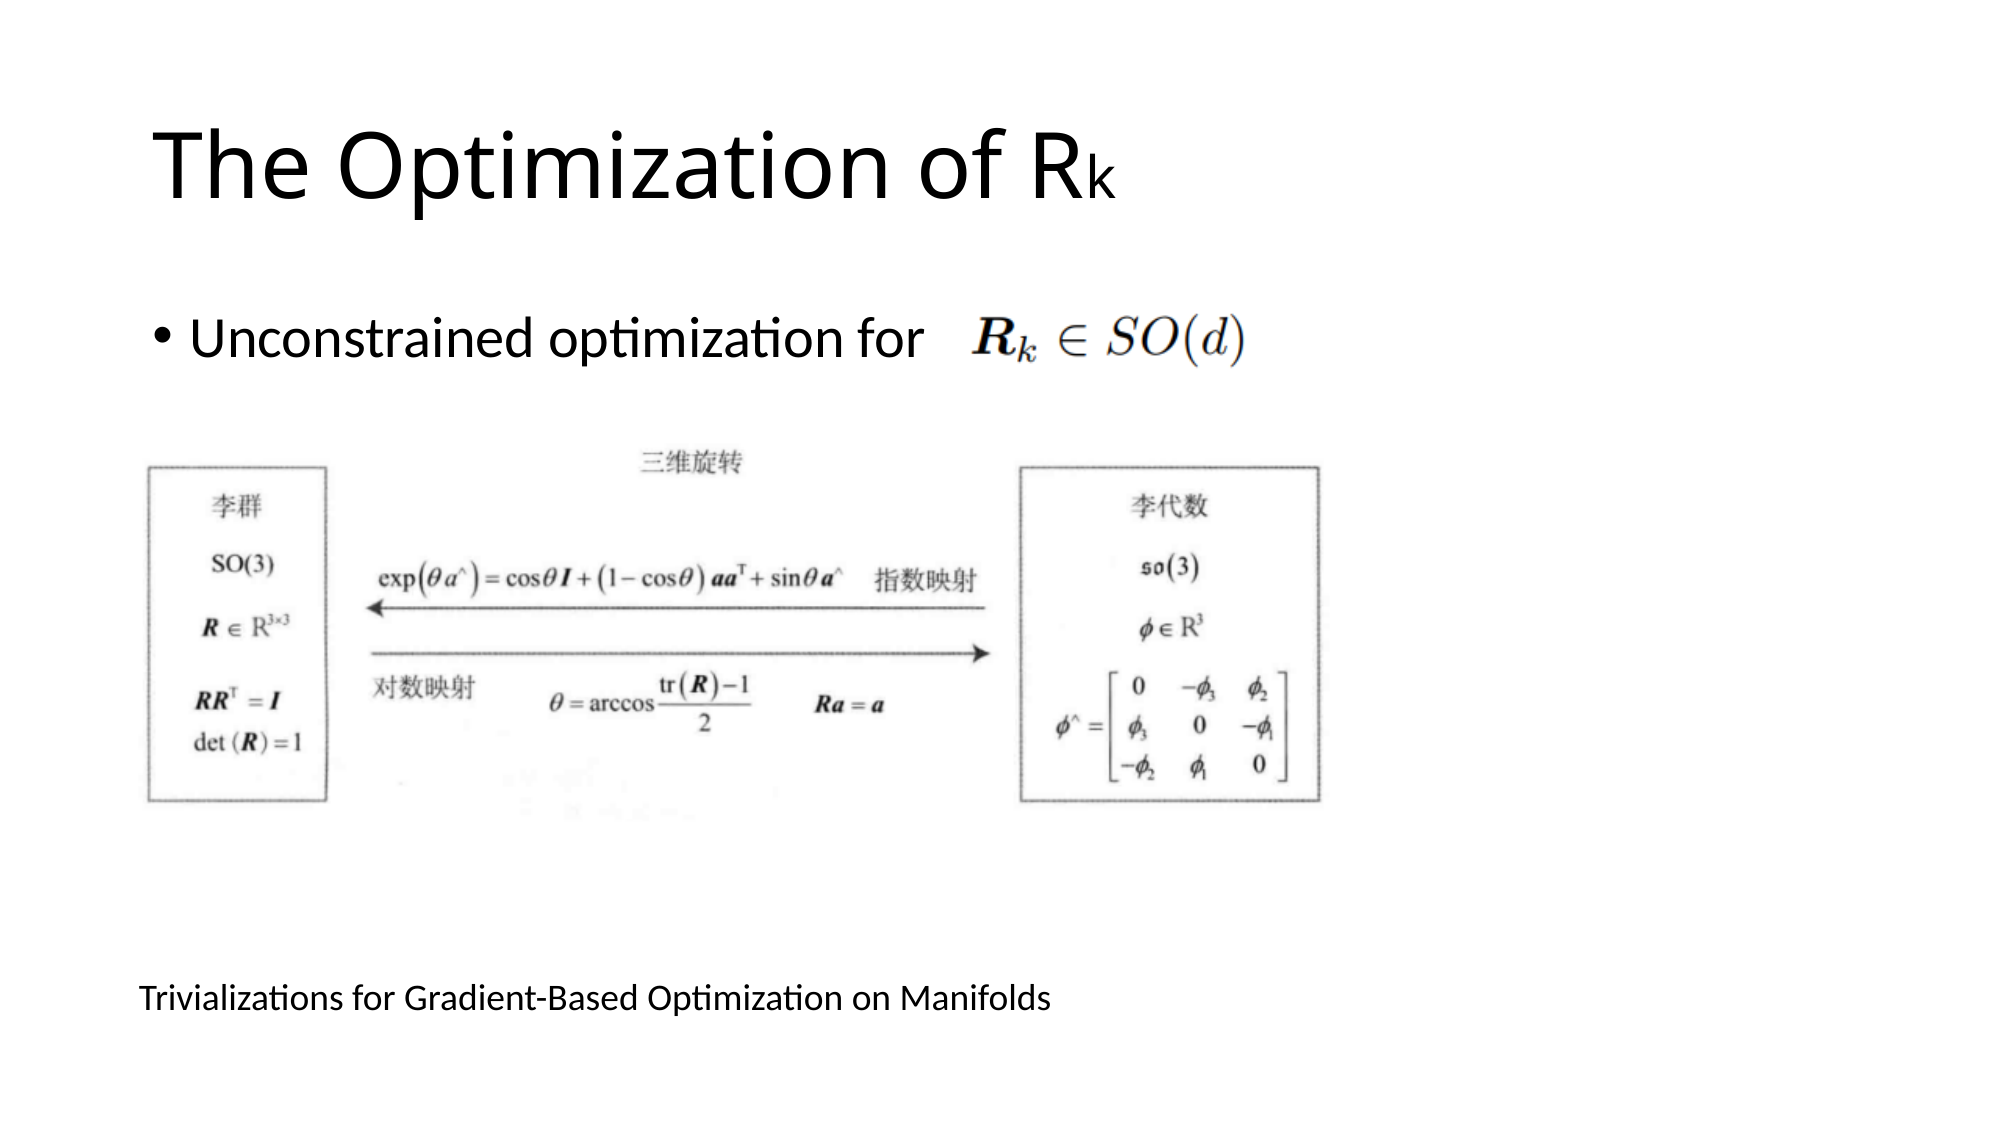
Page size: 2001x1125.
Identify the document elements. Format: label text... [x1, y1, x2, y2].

list Unconstrained optimization for [137, 299, 1863, 1014]
picture [137, 406, 1347, 840]
text_box Trivializations for Gradient-Based Optimization on Manifolds [124, 965, 1124, 1025]
title The Optimization of Rk [137, 59, 1863, 278]
picture [969, 311, 1248, 370]
